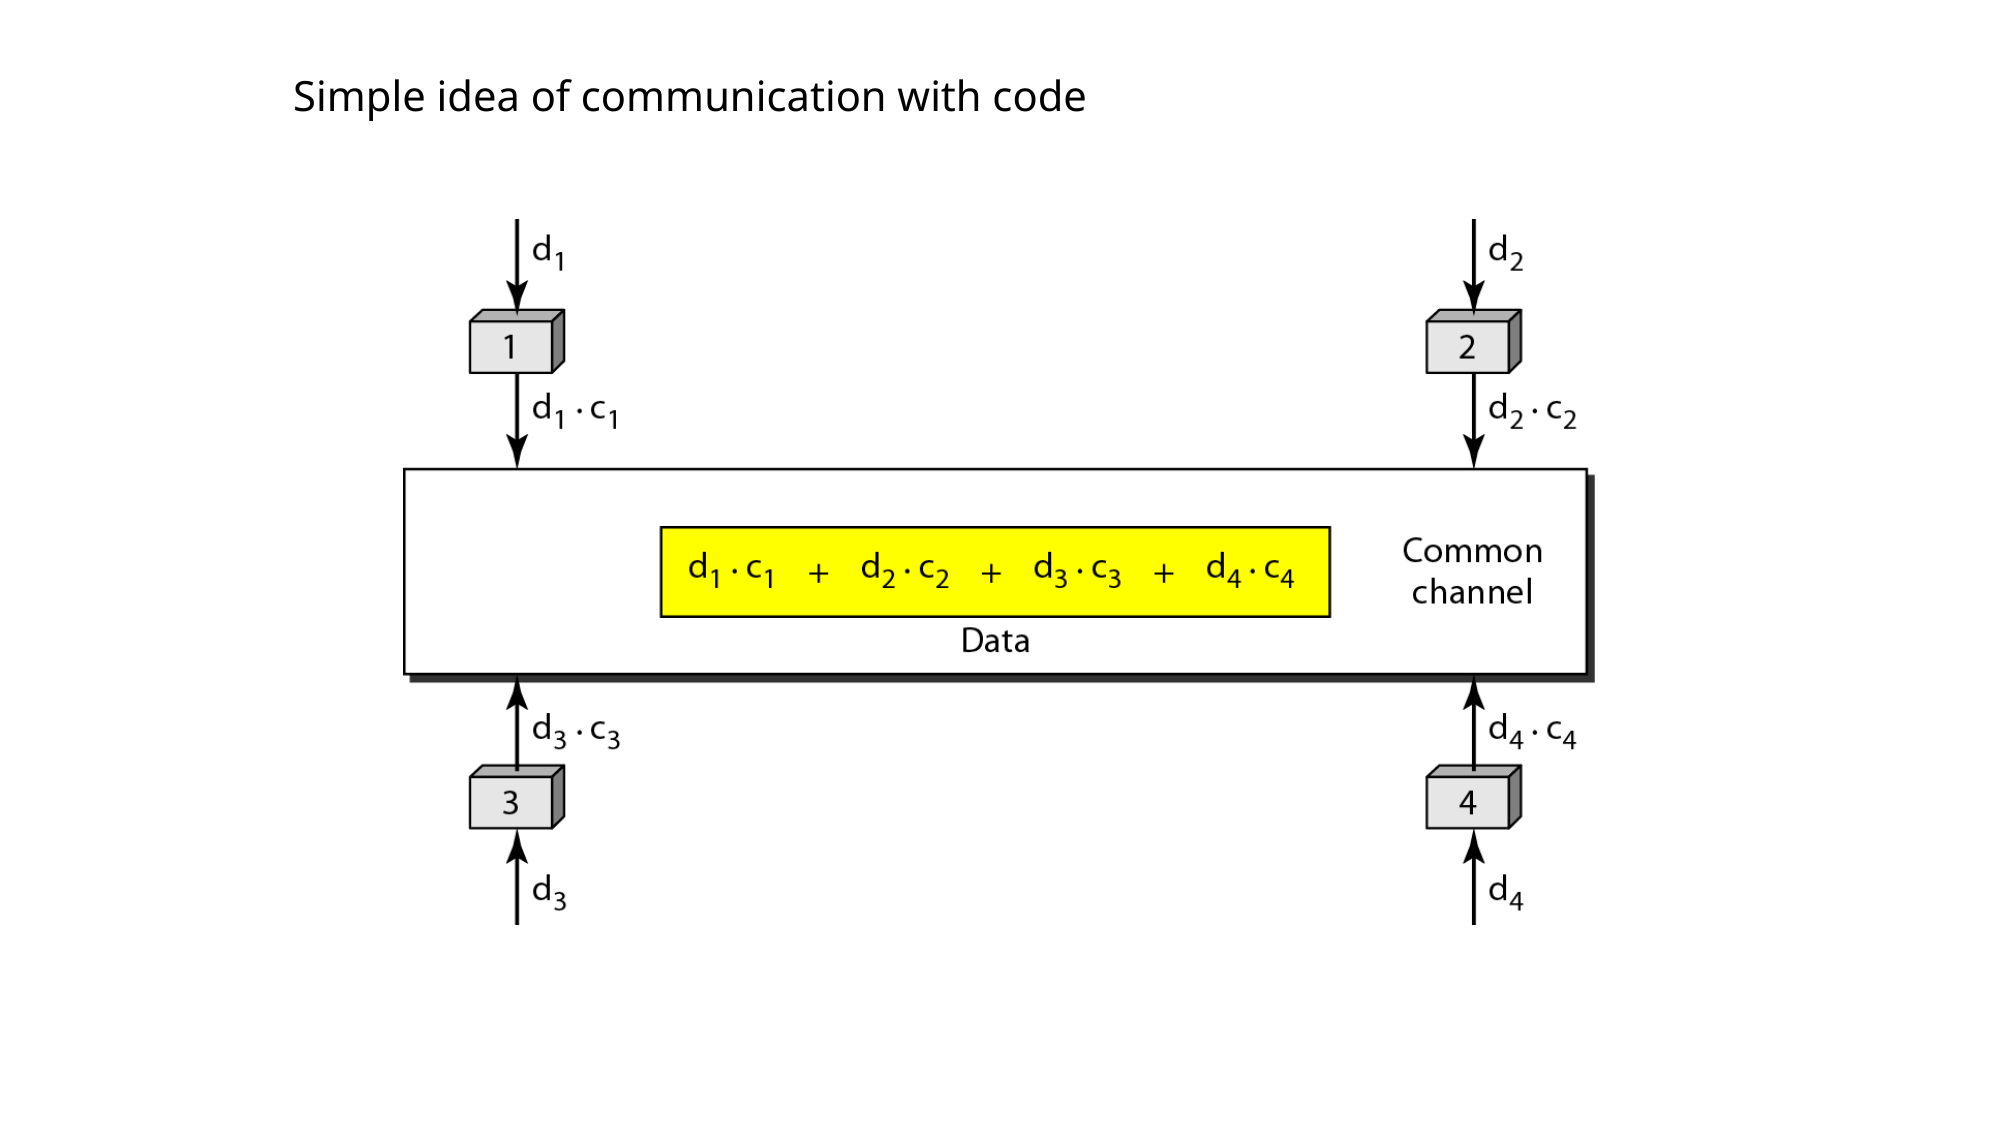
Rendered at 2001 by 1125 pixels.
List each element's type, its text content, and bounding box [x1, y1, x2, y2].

text_box Simple idea of communication with code [278, 62, 1102, 128]
picture [403, 219, 1595, 925]
